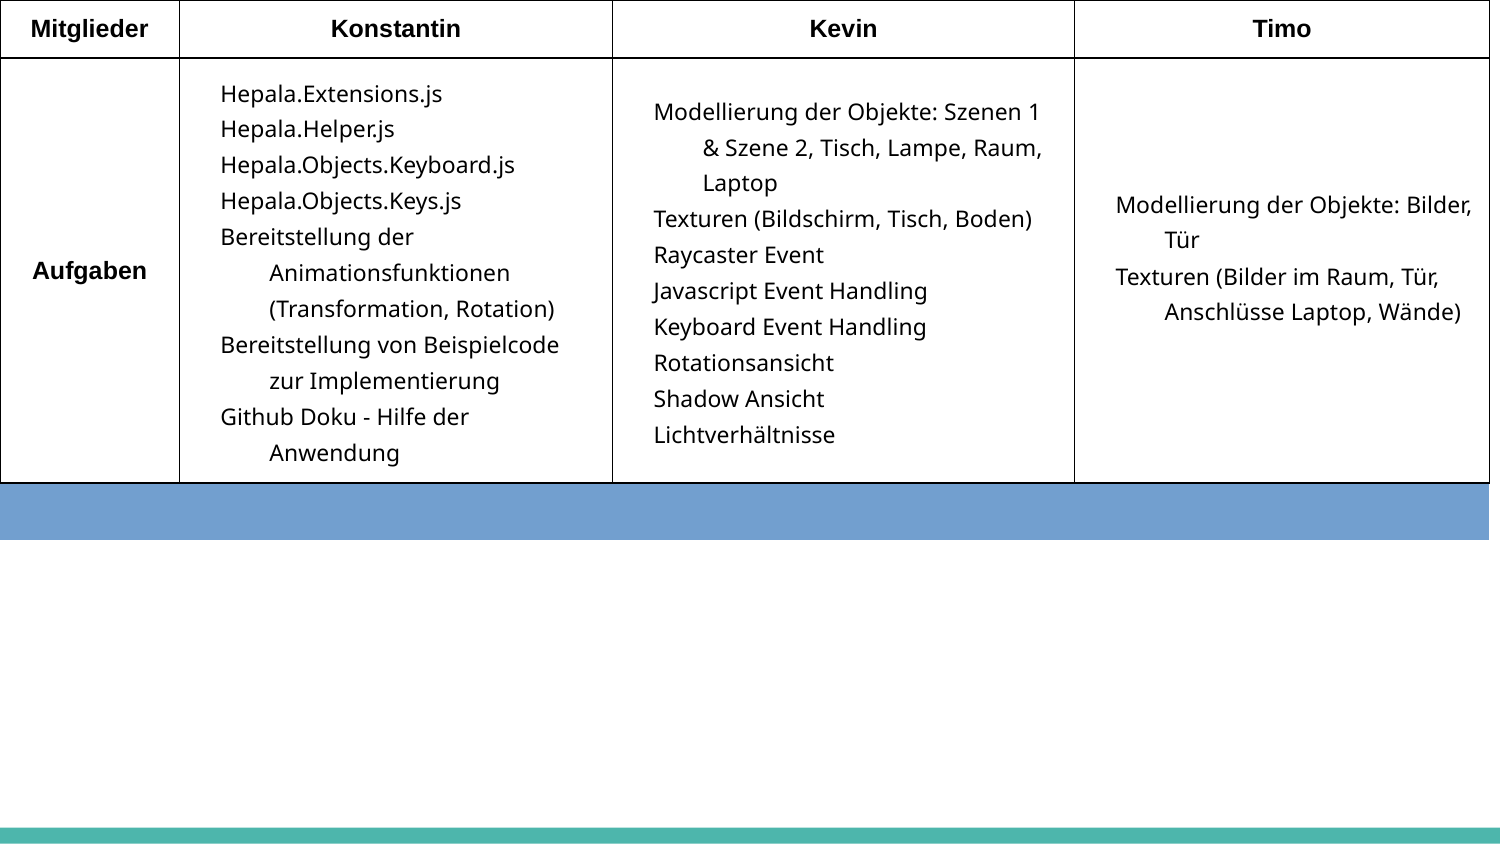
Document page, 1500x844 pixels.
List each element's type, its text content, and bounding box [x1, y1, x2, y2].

table_header Kevin [613, 1, 1074, 57]
table_cell Hepala.Extensions.js Hepala.Helper.js Hepala.Objects.Keyboard.js Hepala.Objects.Keys.js Bereitstellung der Animationsfunktionen (Transformation, Rotation) Bereitstellung von Beispielcode zur Implementierung Github Doku - Hilfe der Anwendung [180, 59, 612, 482]
table_cell Modellierung der Objekte: Bilder, Tür Texturen (Bilder im Raum, Tür, Anschlüsse Laptop, Wände) [1075, 59, 1489, 482]
table_header Konstantin [180, 1, 612, 57]
table_cell Aufgaben [1, 59, 179, 482]
table_header Mitglieder [1, 1, 179, 57]
table_header Timo [1075, 1, 1489, 57]
table_cell Modellierung der Objekte: Szenen 1 & Szene 2, Tisch, Lampe, Raum, Laptop Texturen (Bildschirm, Tisch, Boden) Raycaster Event Javascript Event Handling Keyboard Event Handling Rotationsansicht Shadow Ansicht Lichtverhältnisse [613, 59, 1074, 482]
